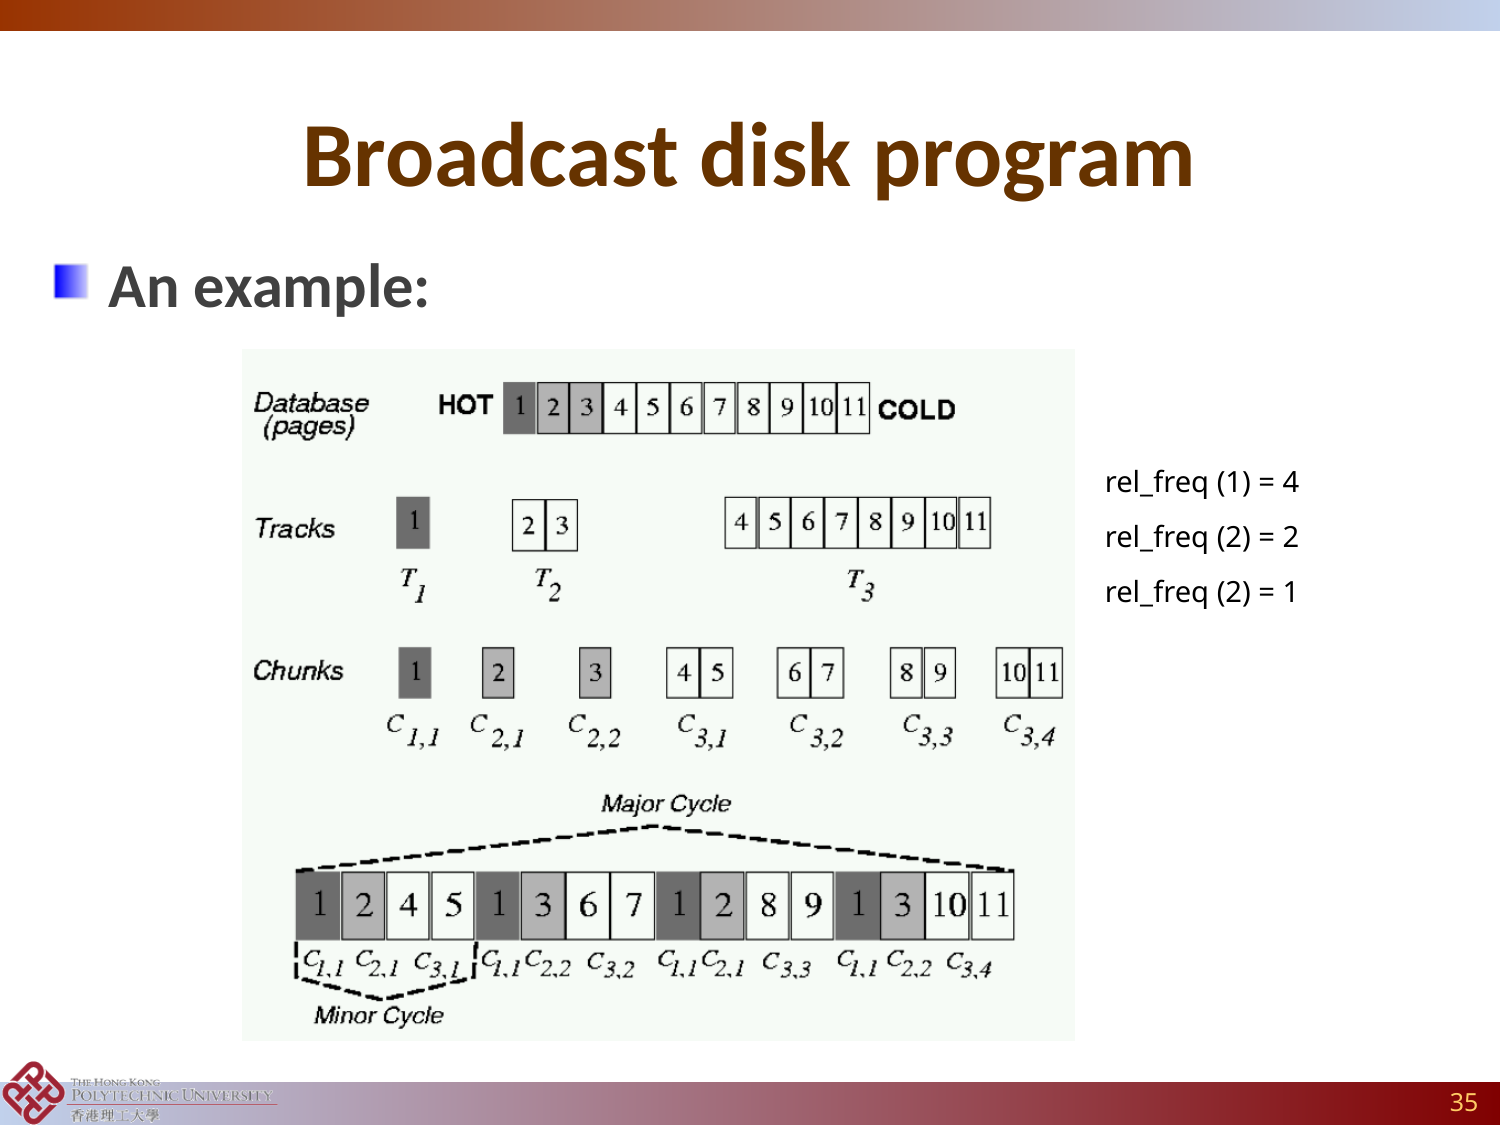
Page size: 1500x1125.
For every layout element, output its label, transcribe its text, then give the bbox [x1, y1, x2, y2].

picture [241, 349, 1075, 1041]
picture [52, 262, 92, 303]
text_box rel_freq (1) = 4 rel_freq (2) = 2 rel_freq (2) = 1 [1090, 456, 1315, 616]
text_box An example: [37, 237, 1463, 1013]
picture [0, 1061, 278, 1125]
title Broadcast disk program [0, 87, 1500, 200]
